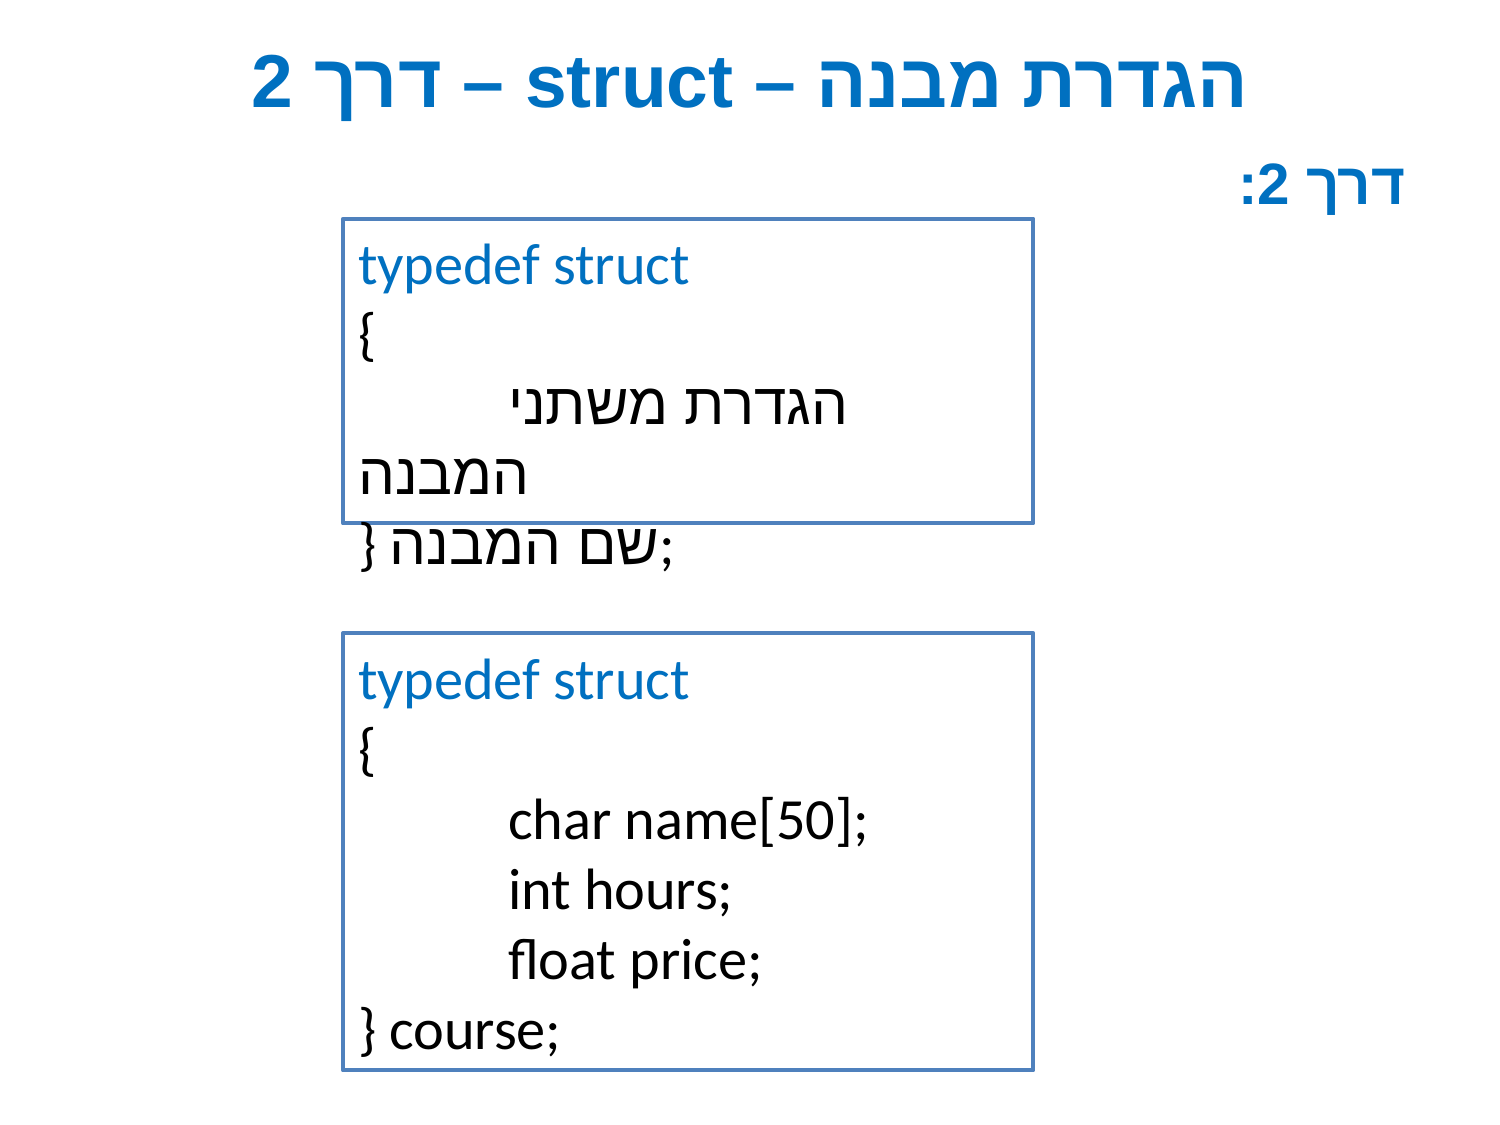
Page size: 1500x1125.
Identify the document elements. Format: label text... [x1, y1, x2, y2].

text_box typedef struct { char name[50]; int hours; float price; } course; [341, 631, 1035, 1072]
text_box typedef struct { הגדרת משתני המבנה } שם המבנה; [341, 217, 1035, 525]
text_box דרך 2: [206, 138, 1421, 224]
title הגדרת מבנה – struct – דרך 2 [135, 17, 1365, 139]
